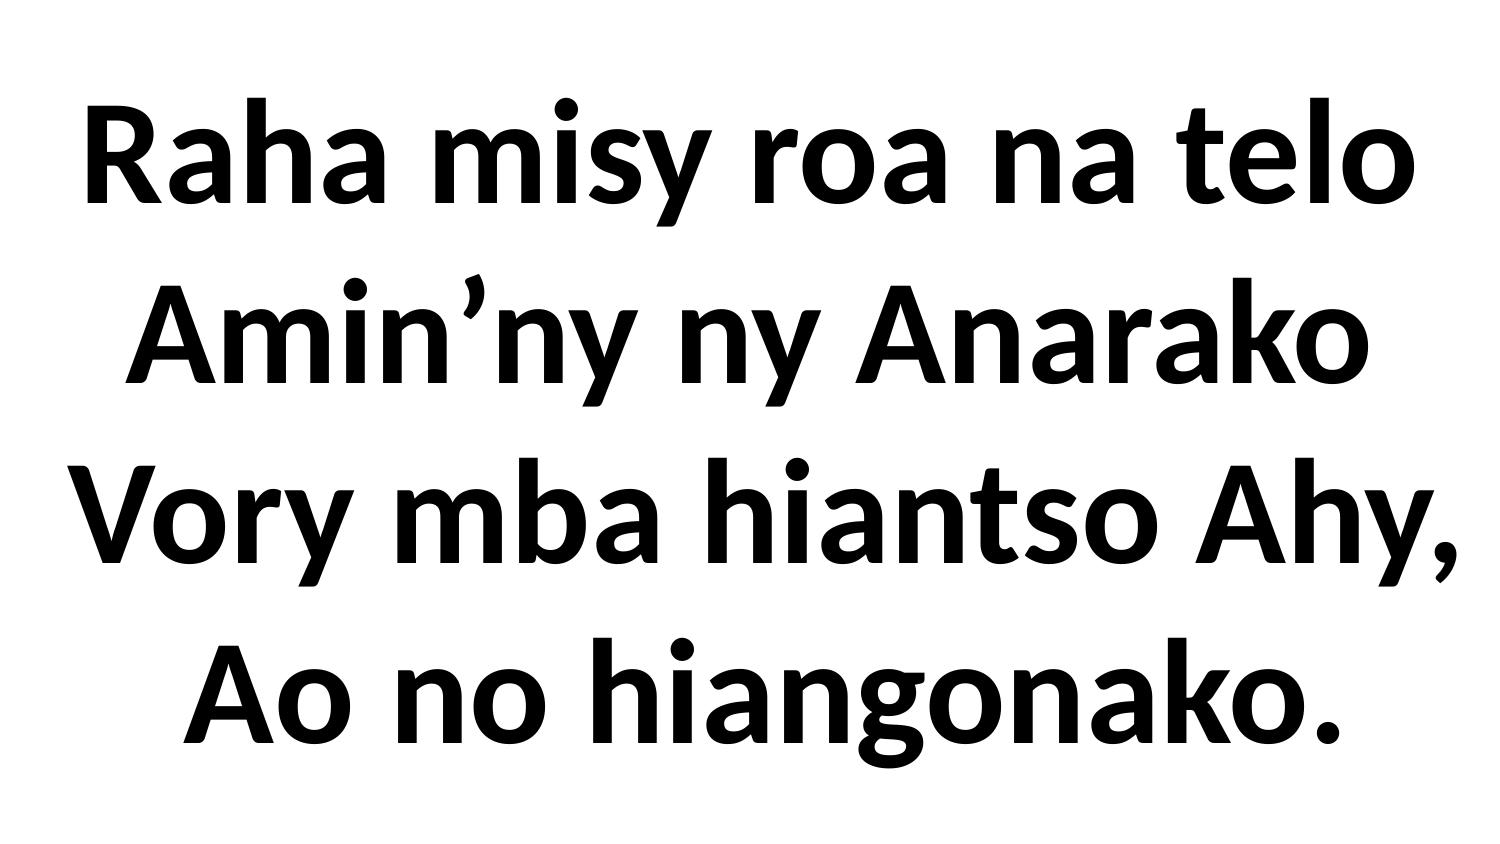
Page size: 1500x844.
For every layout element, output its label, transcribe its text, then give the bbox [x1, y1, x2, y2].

text_box Raha misy roa na telo Amin’ny ny Anarako Vory mba hiantso Ahy, Ao no hiangonako. [0, 45, 1500, 781]
